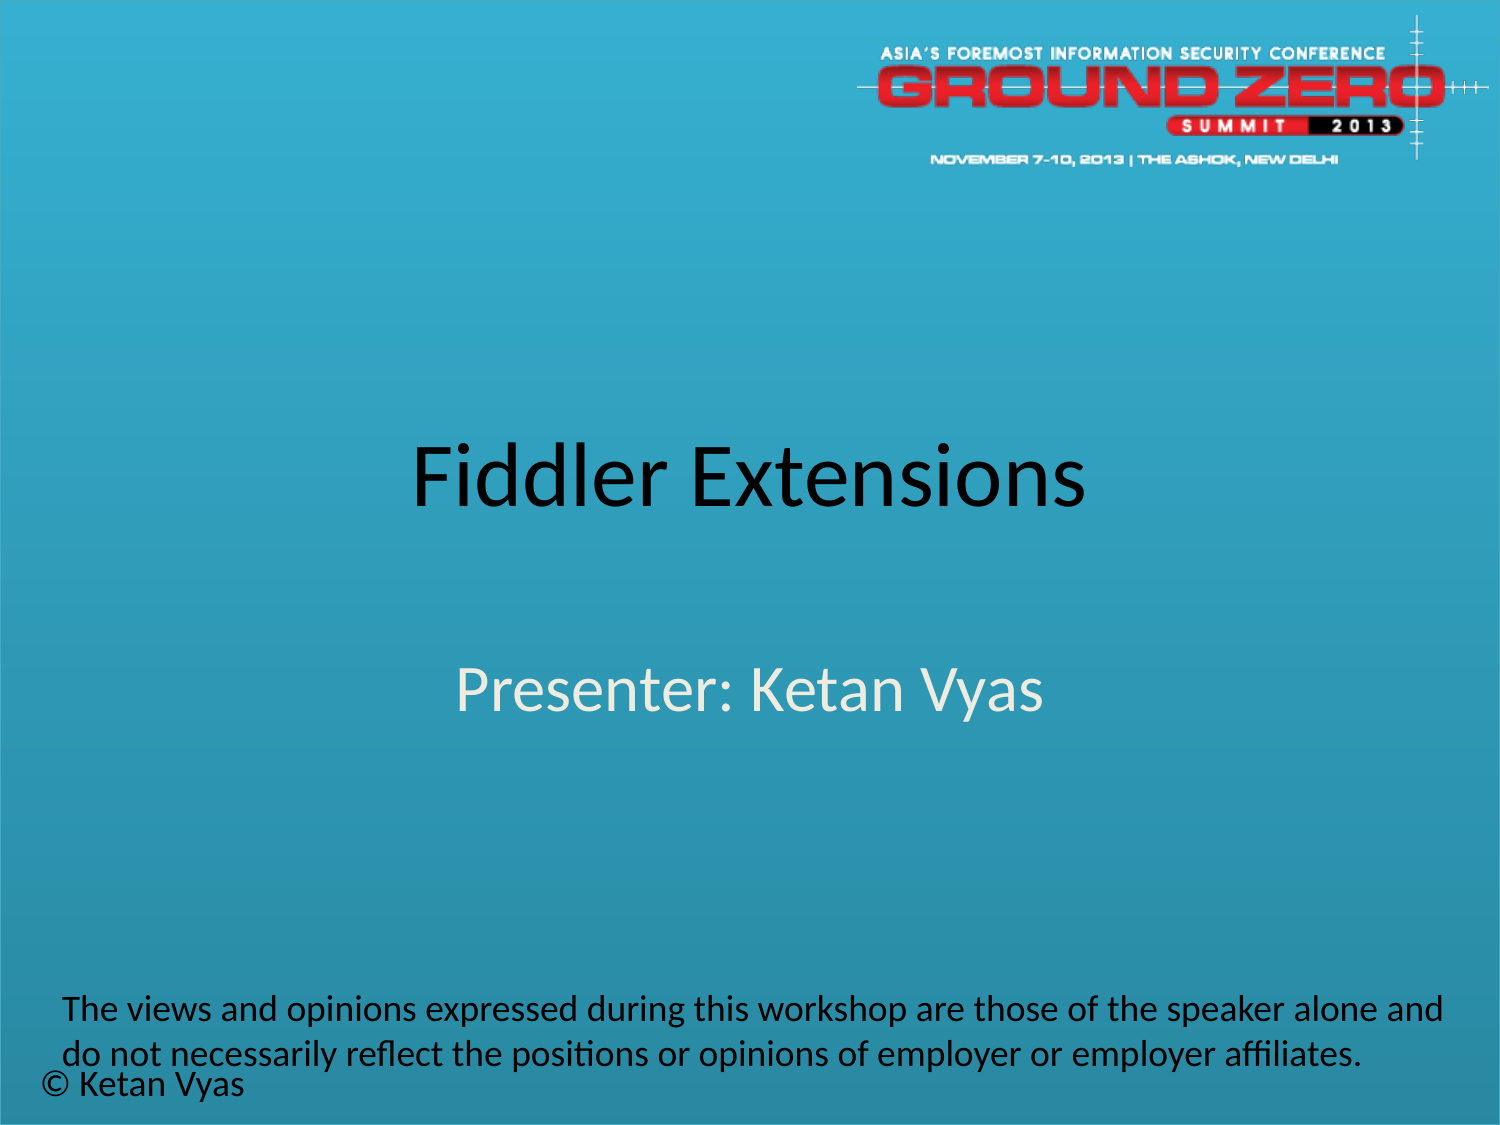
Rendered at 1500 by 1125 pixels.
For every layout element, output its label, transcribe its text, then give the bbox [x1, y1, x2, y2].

title Fiddler Extensions [112, 349, 1388, 591]
subtitle Presenter: Ketan Vyas [225, 637, 1275, 925]
picture [856, 14, 1489, 167]
text_box The views and opinions expressed during this workshop are those of the speaker alone and do not necessarily reflect the positions or opinions of employer or employer affiliates. [47, 976, 1465, 1081]
